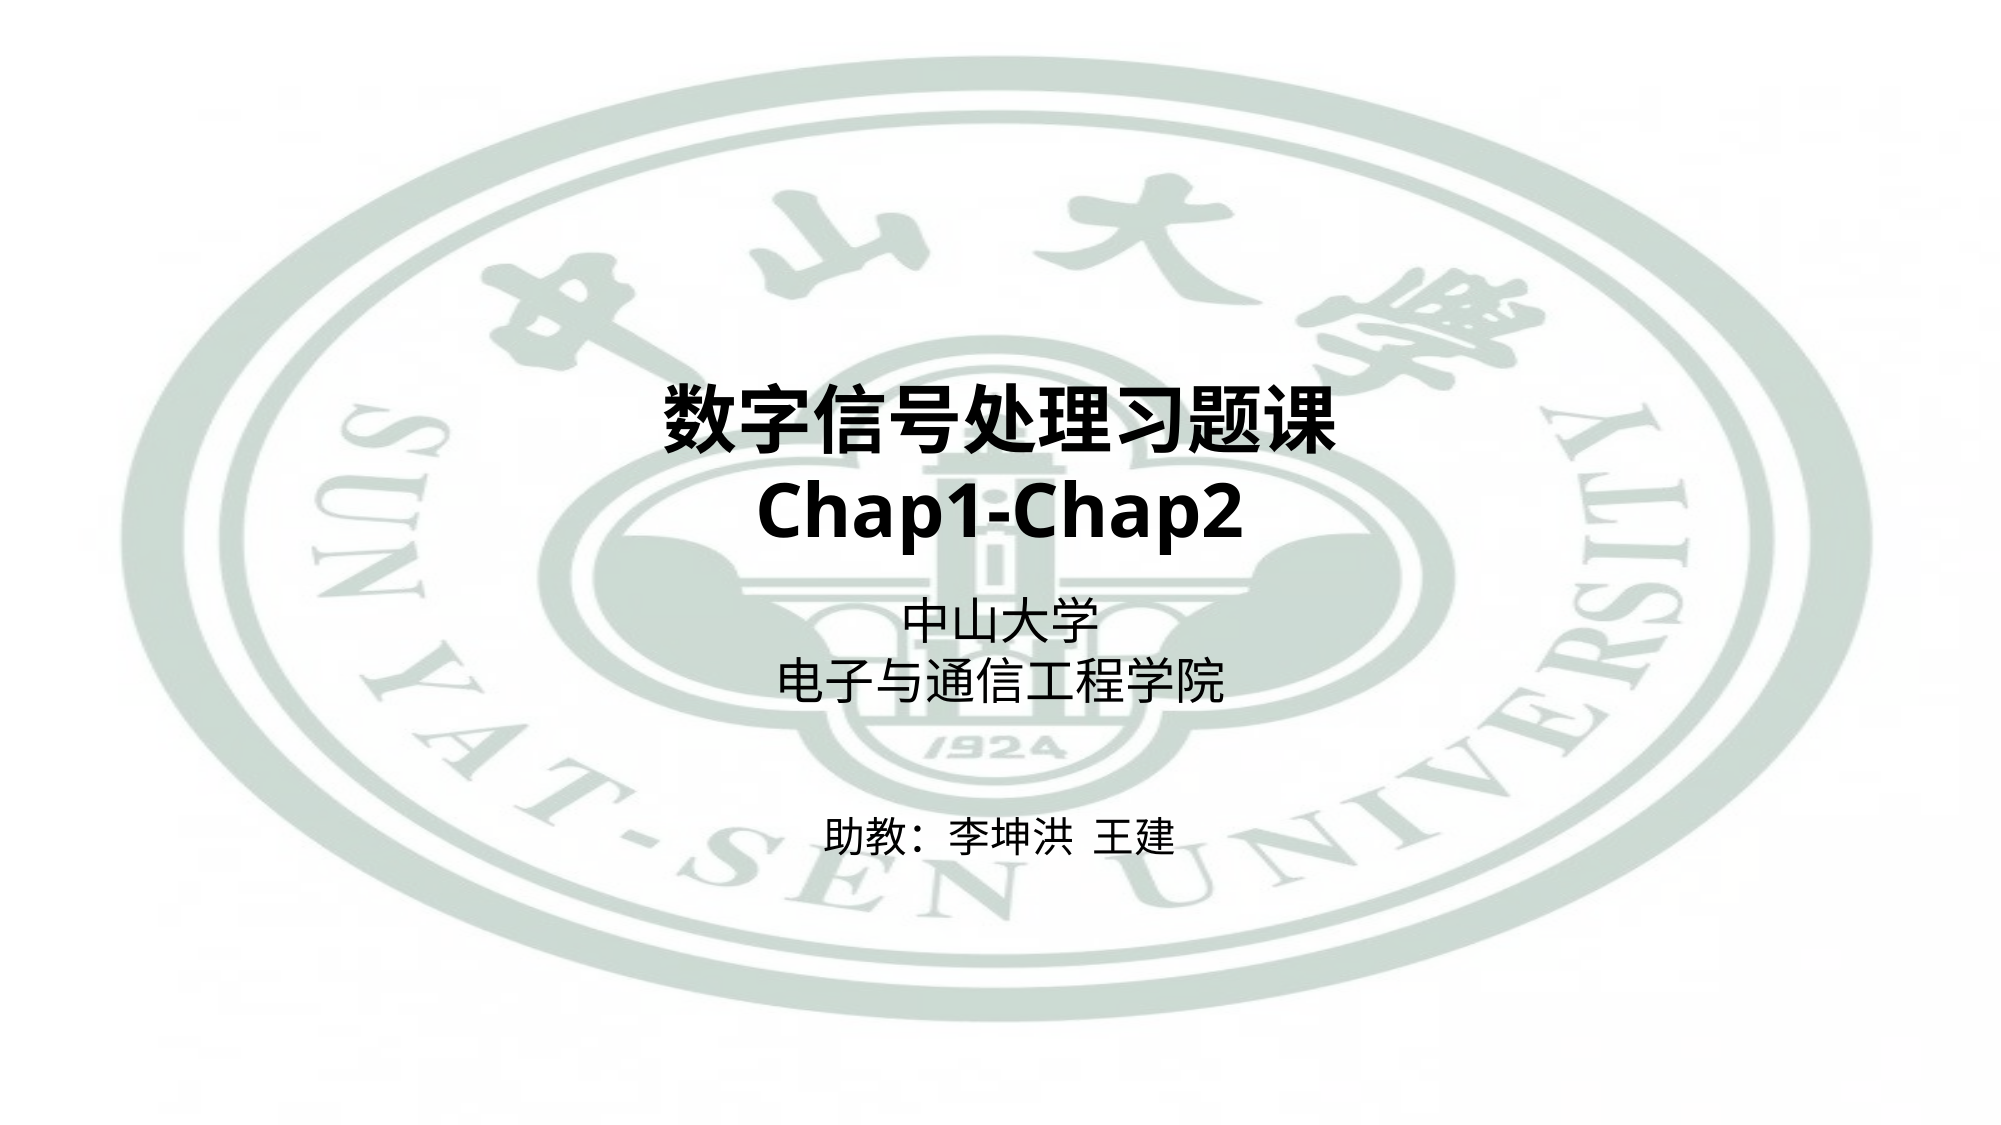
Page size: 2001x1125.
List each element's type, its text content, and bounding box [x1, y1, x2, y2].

text_box 数字信号处理习题课 Chap1-Chap2 [647, 365, 1353, 561]
text_box 中山大学 电子与通信工程学院 [760, 581, 1240, 717]
text_box 助教：李坤洪 王建 [808, 803, 1192, 868]
